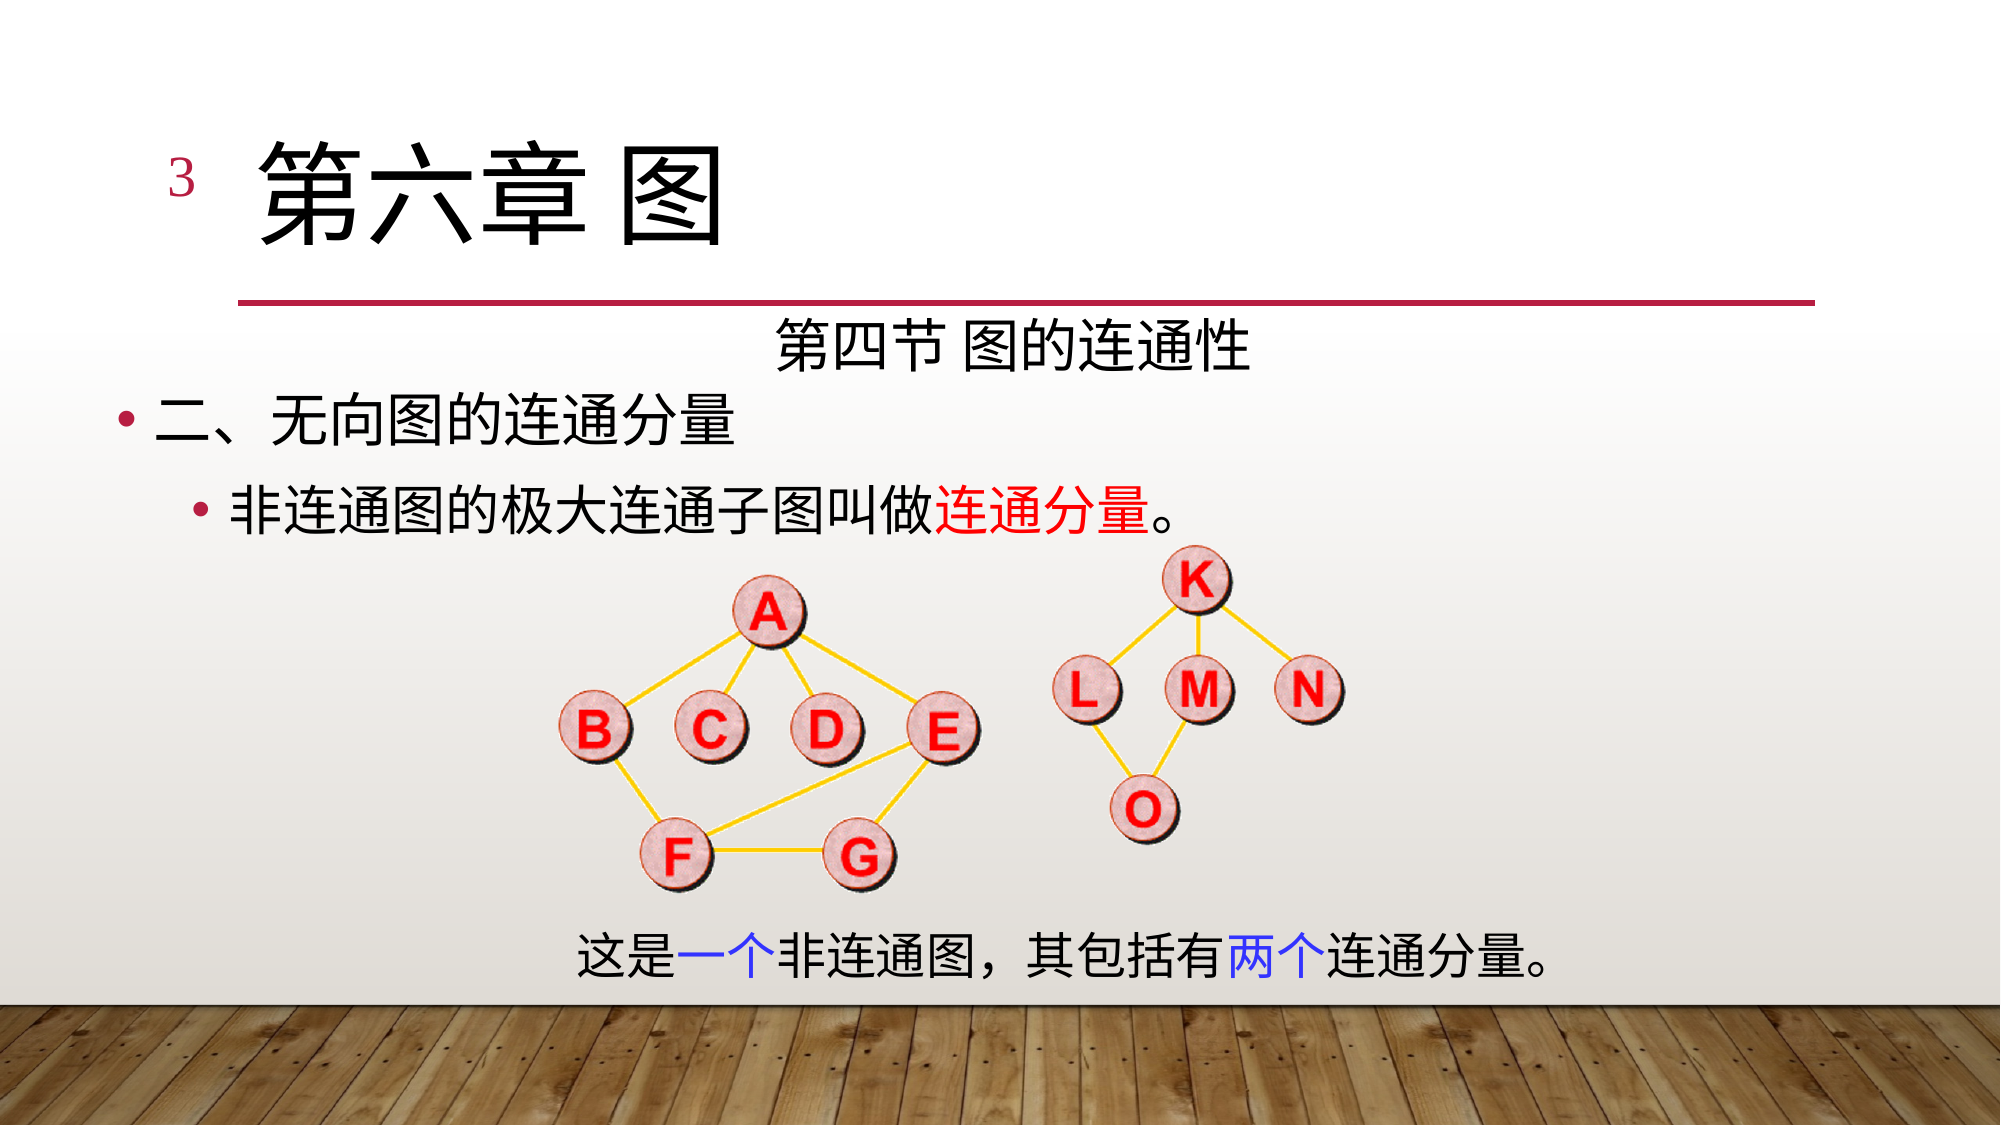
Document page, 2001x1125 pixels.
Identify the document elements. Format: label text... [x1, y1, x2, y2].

picture [1025, 535, 1371, 850]
slide_number 3 [78, 131, 212, 214]
list 二、无向图的连通分量 非连通图的极大连通子图叫做连通分量。 [101, 361, 1951, 1063]
title 第六章 图 [238, 131, 1814, 305]
text_box 第四节 图的连通性 [758, 301, 1666, 387]
picture [537, 557, 1007, 902]
text_box 这是一个非连通图，其包括有两个连通分量。 [561, 917, 1592, 992]
picture [0, 1005, 2000, 1125]
